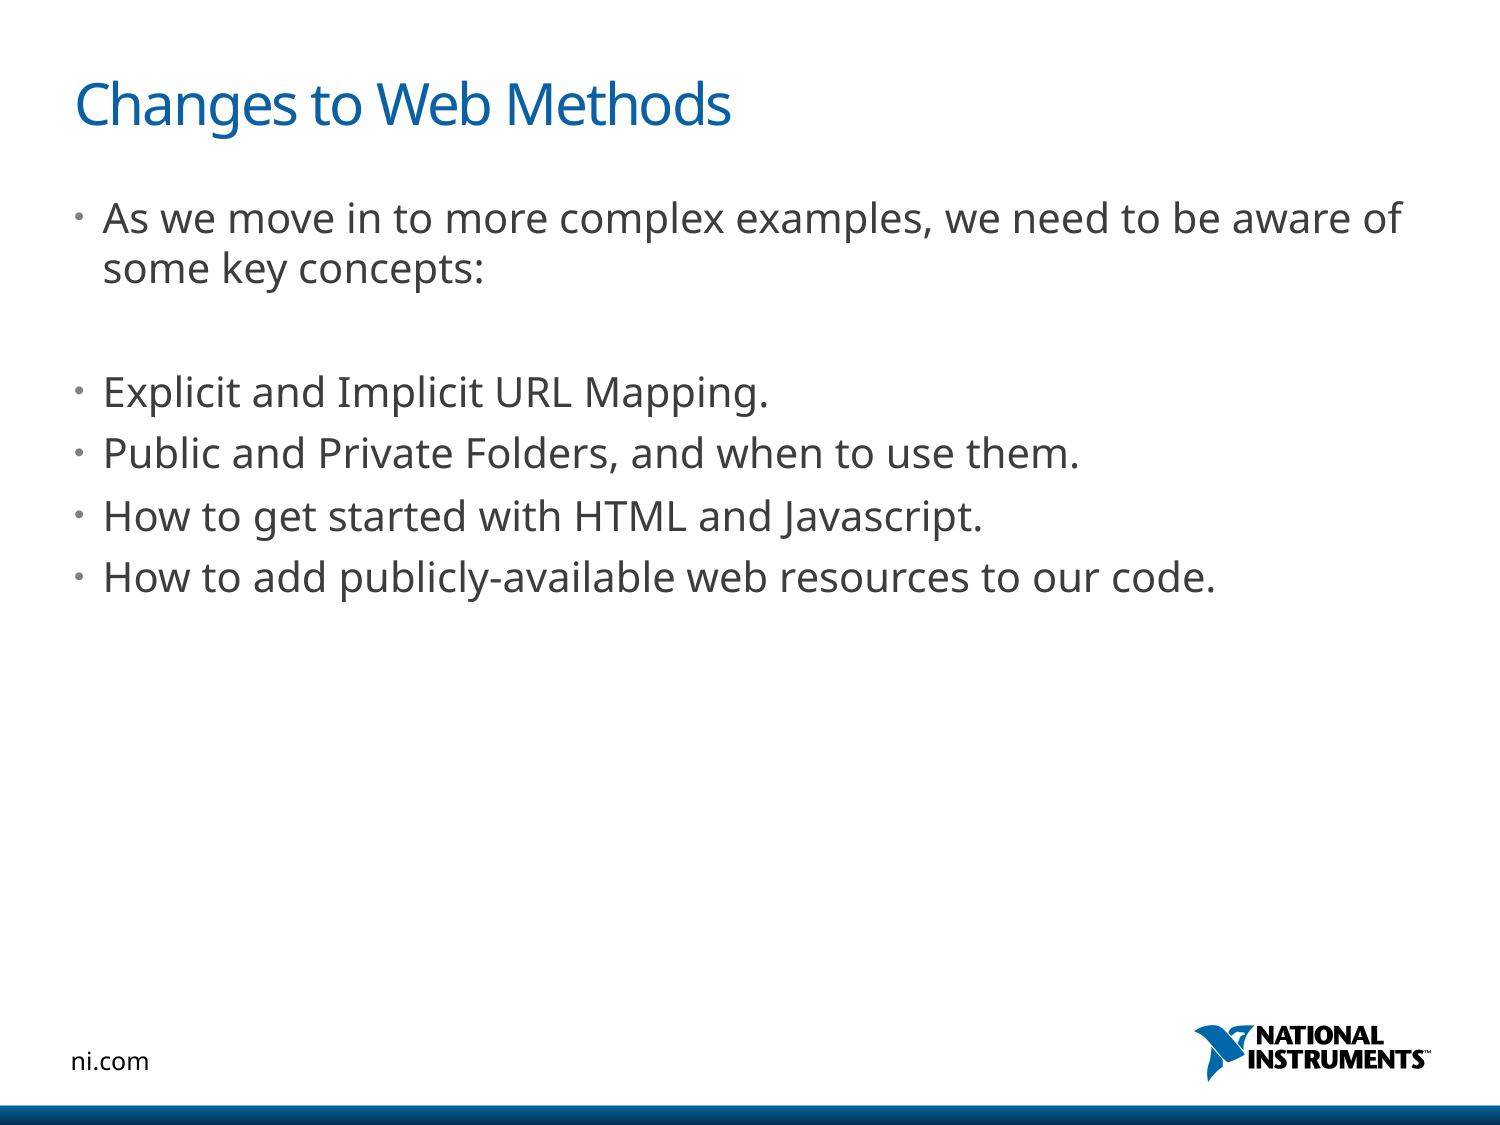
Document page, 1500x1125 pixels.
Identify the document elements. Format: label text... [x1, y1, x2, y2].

picture [0, 0, 1500, 1125]
title Changes to Web Methods [74, 23, 1427, 182]
list As we move in to more complex examples, we need to be aware of some key concepts: Explicit and Implicit URL Mapping. Public and Private Folders, and when to use them. How to get started with HTML and Javascript. How to add publicly-available web resources to our code. [74, 183, 1427, 996]
